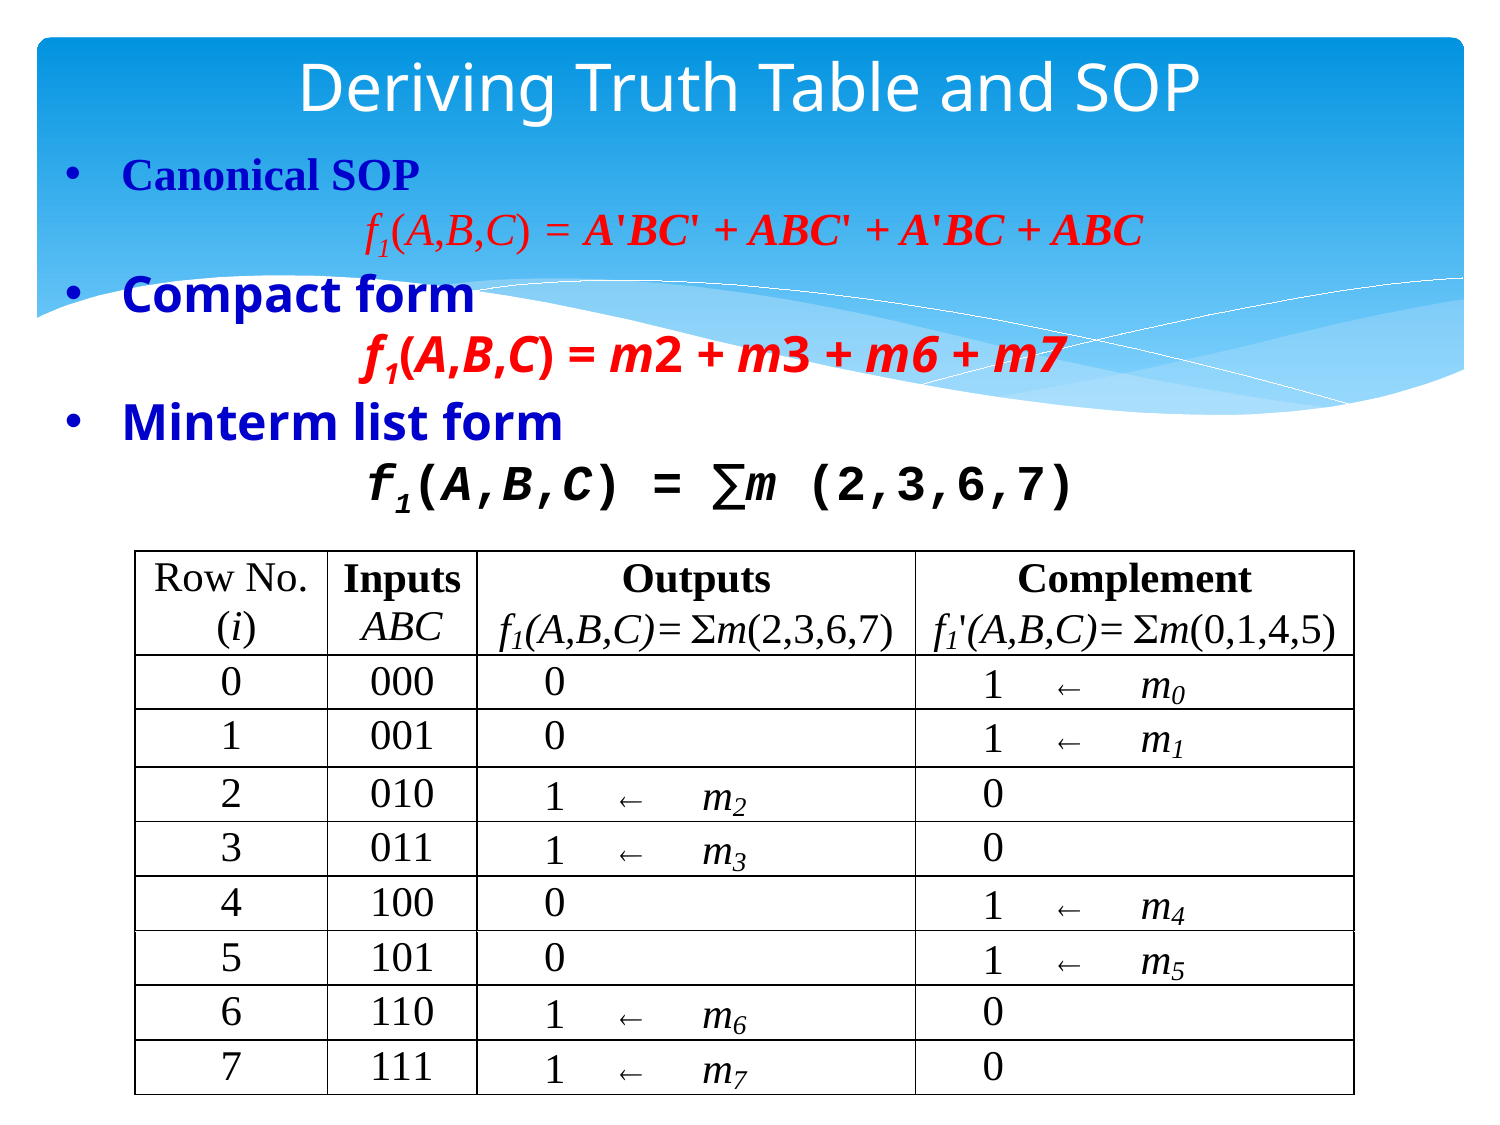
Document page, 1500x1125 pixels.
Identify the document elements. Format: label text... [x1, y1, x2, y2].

title Deriving Truth Table and SOP [75, 37, 1425, 132]
text_box Canonical SOP f1(A,B,C) = A'BC' + ABC' + A'BC + ABC Compact form f1(A,B,C) = m2 + m3 + m6 + m7 Minterm list form f1(A,B,C) = ∑m (2,3,6,7) [49, 137, 1388, 527]
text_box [99, 549, 1376, 1125]
